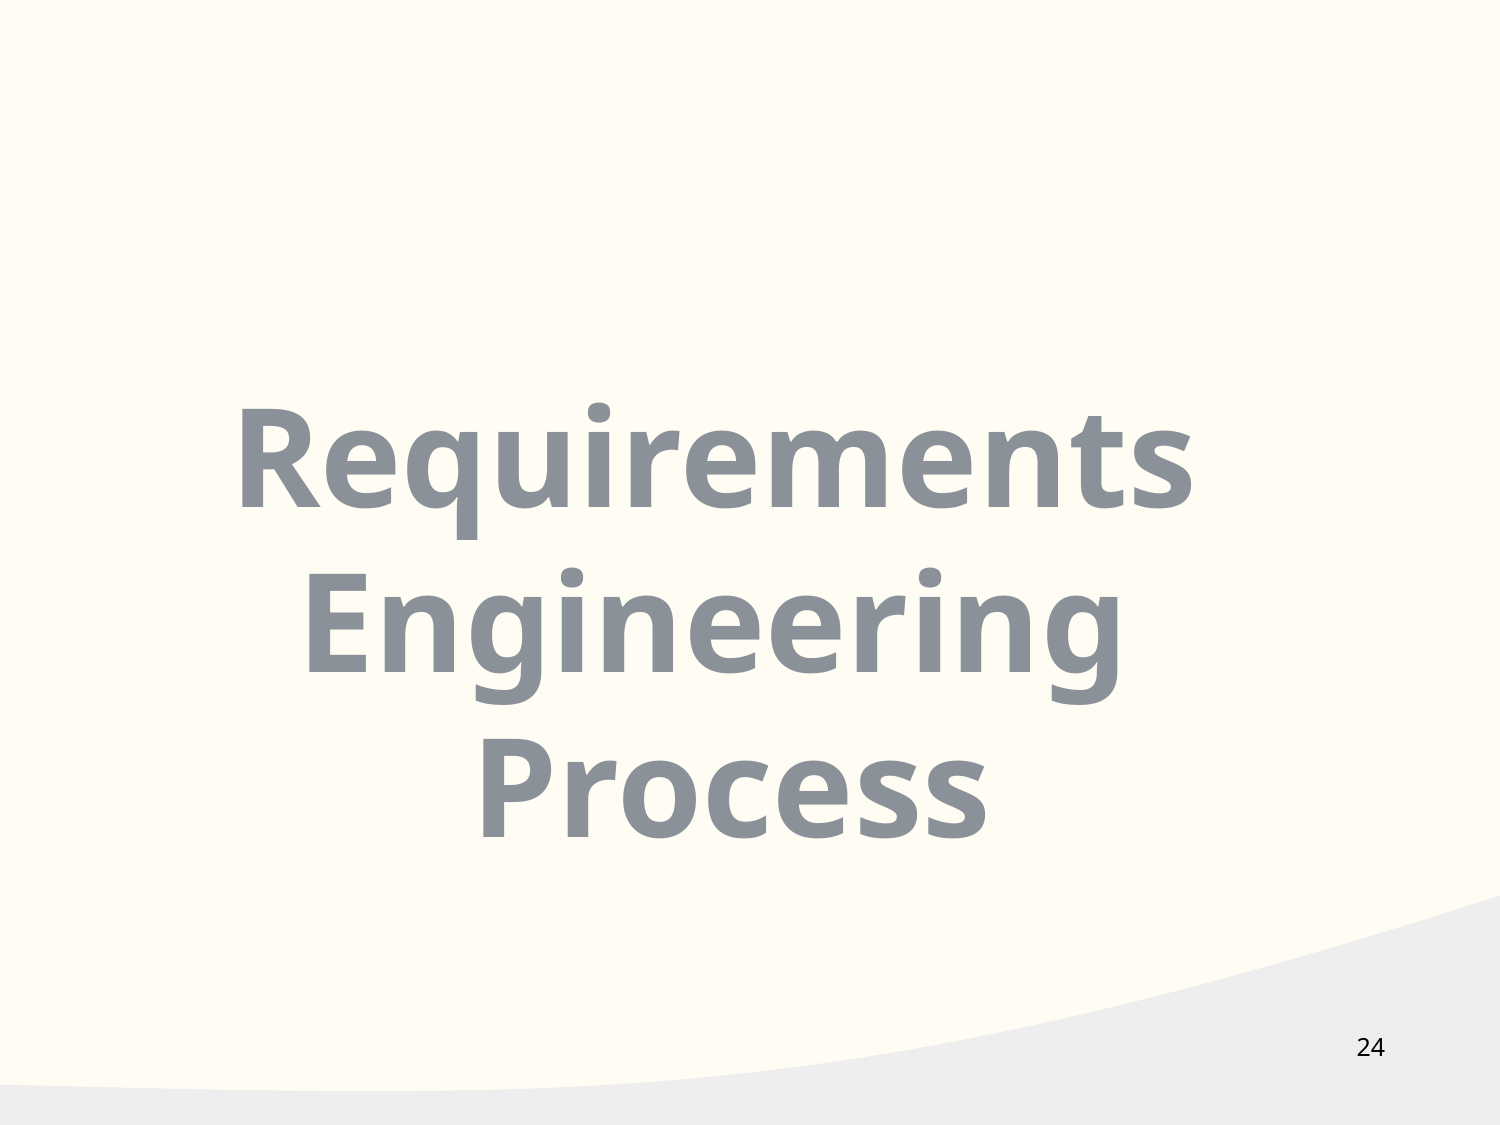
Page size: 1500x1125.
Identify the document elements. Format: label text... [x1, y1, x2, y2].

text_box Requirements Engineering Process [99, 362, 1363, 873]
text_box 24 [1074, 1024, 1400, 1103]
